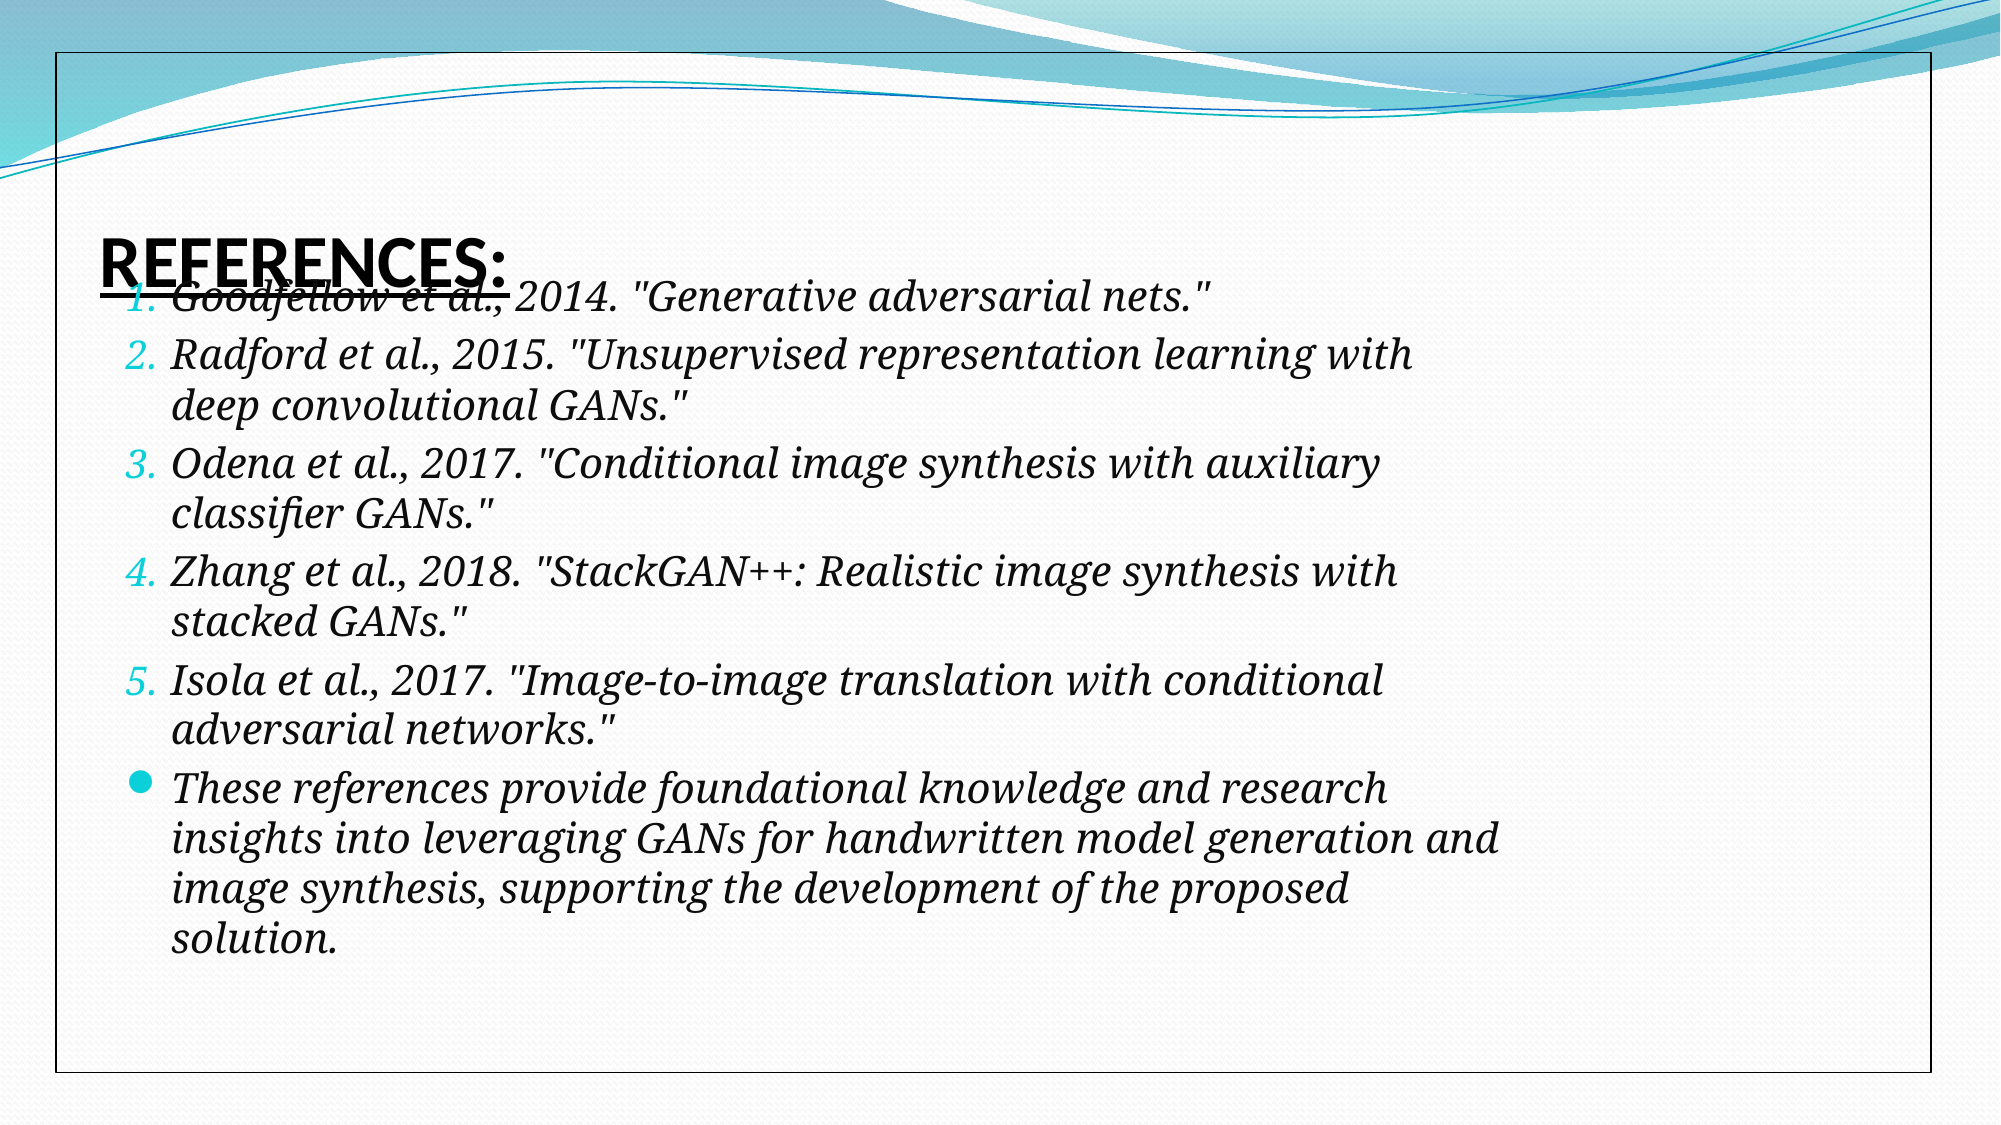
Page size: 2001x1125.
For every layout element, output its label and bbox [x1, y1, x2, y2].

text_box [56, 52, 1932, 1073]
